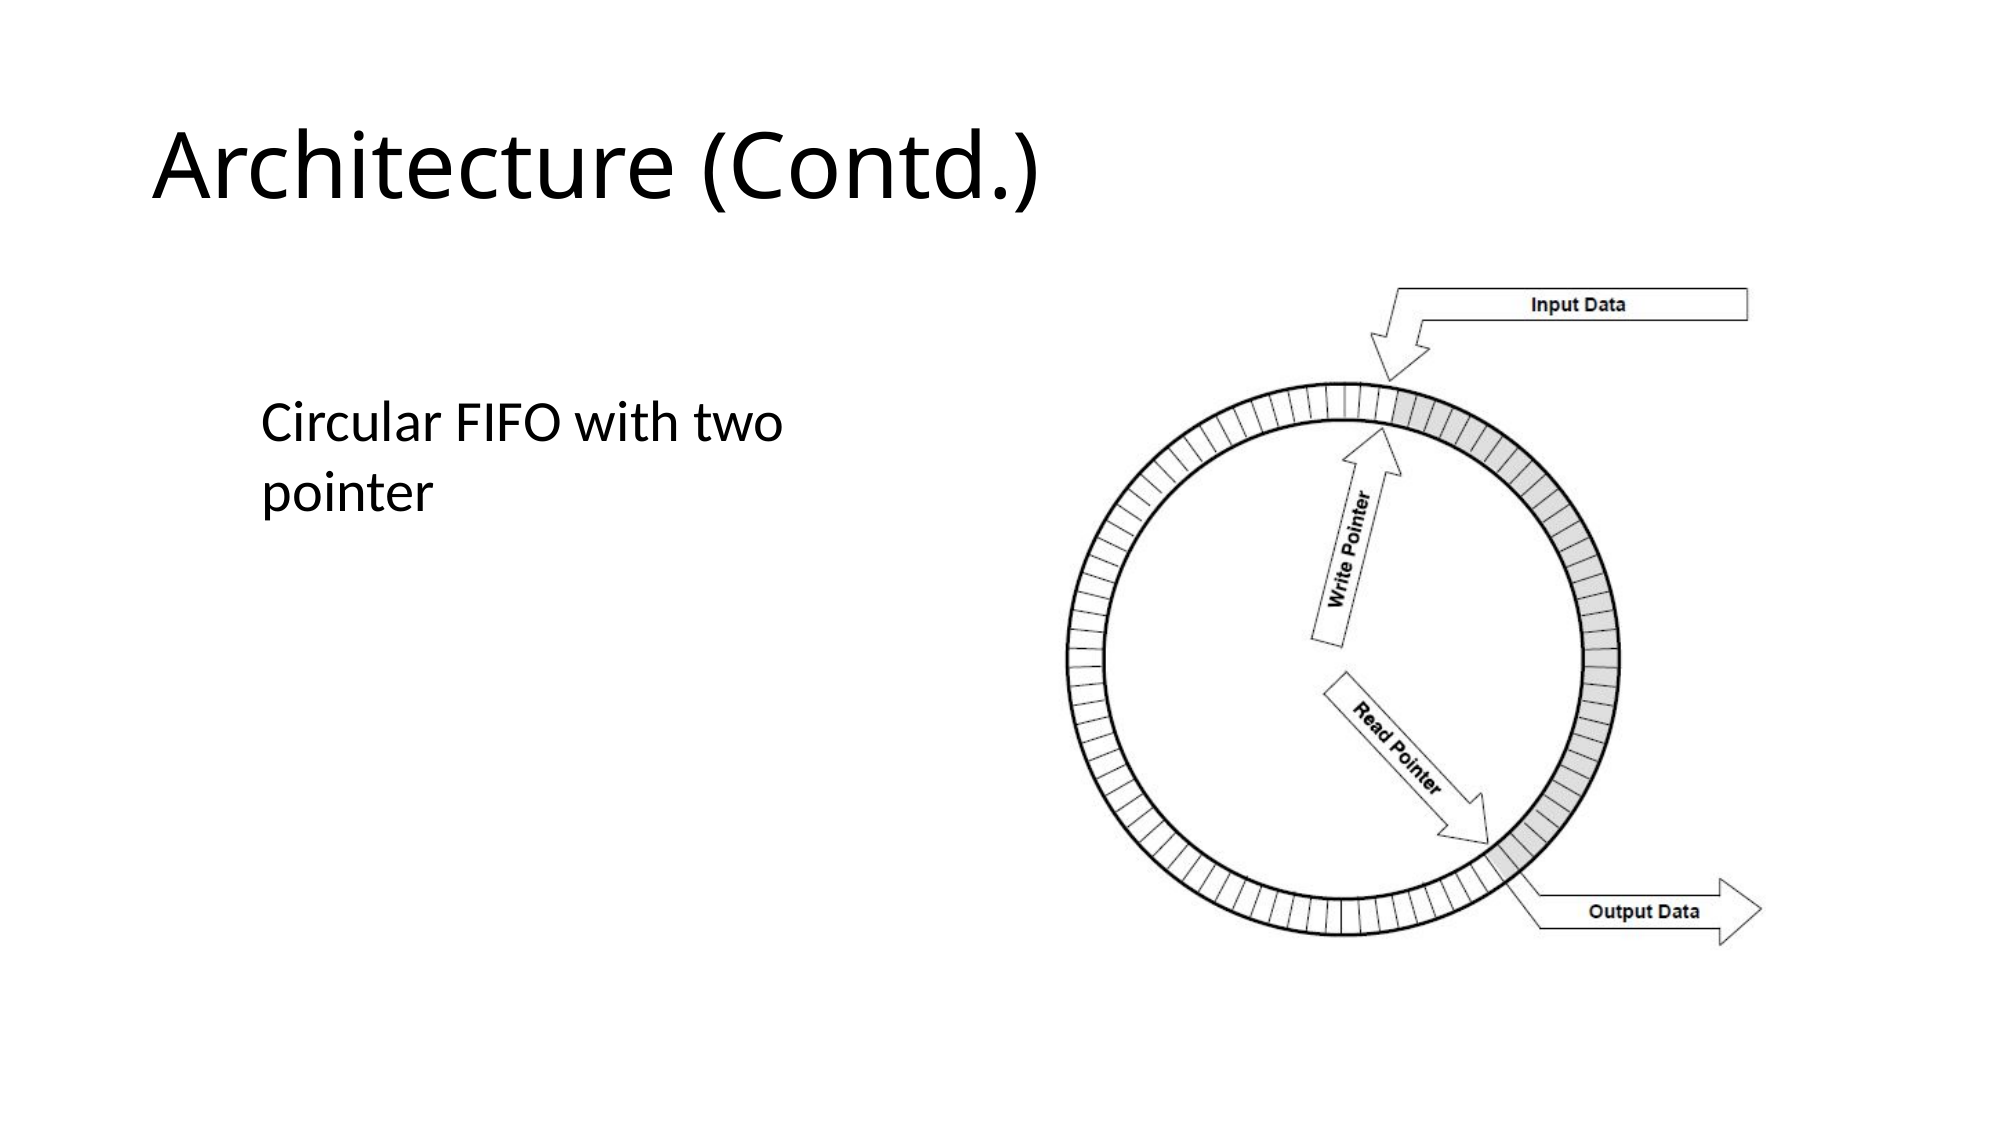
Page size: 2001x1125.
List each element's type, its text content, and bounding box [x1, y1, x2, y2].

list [1048, 277, 1777, 958]
text_box Circular FIFO with two pointer [247, 376, 871, 531]
title Architecture (Contd.) [137, 59, 1863, 278]
